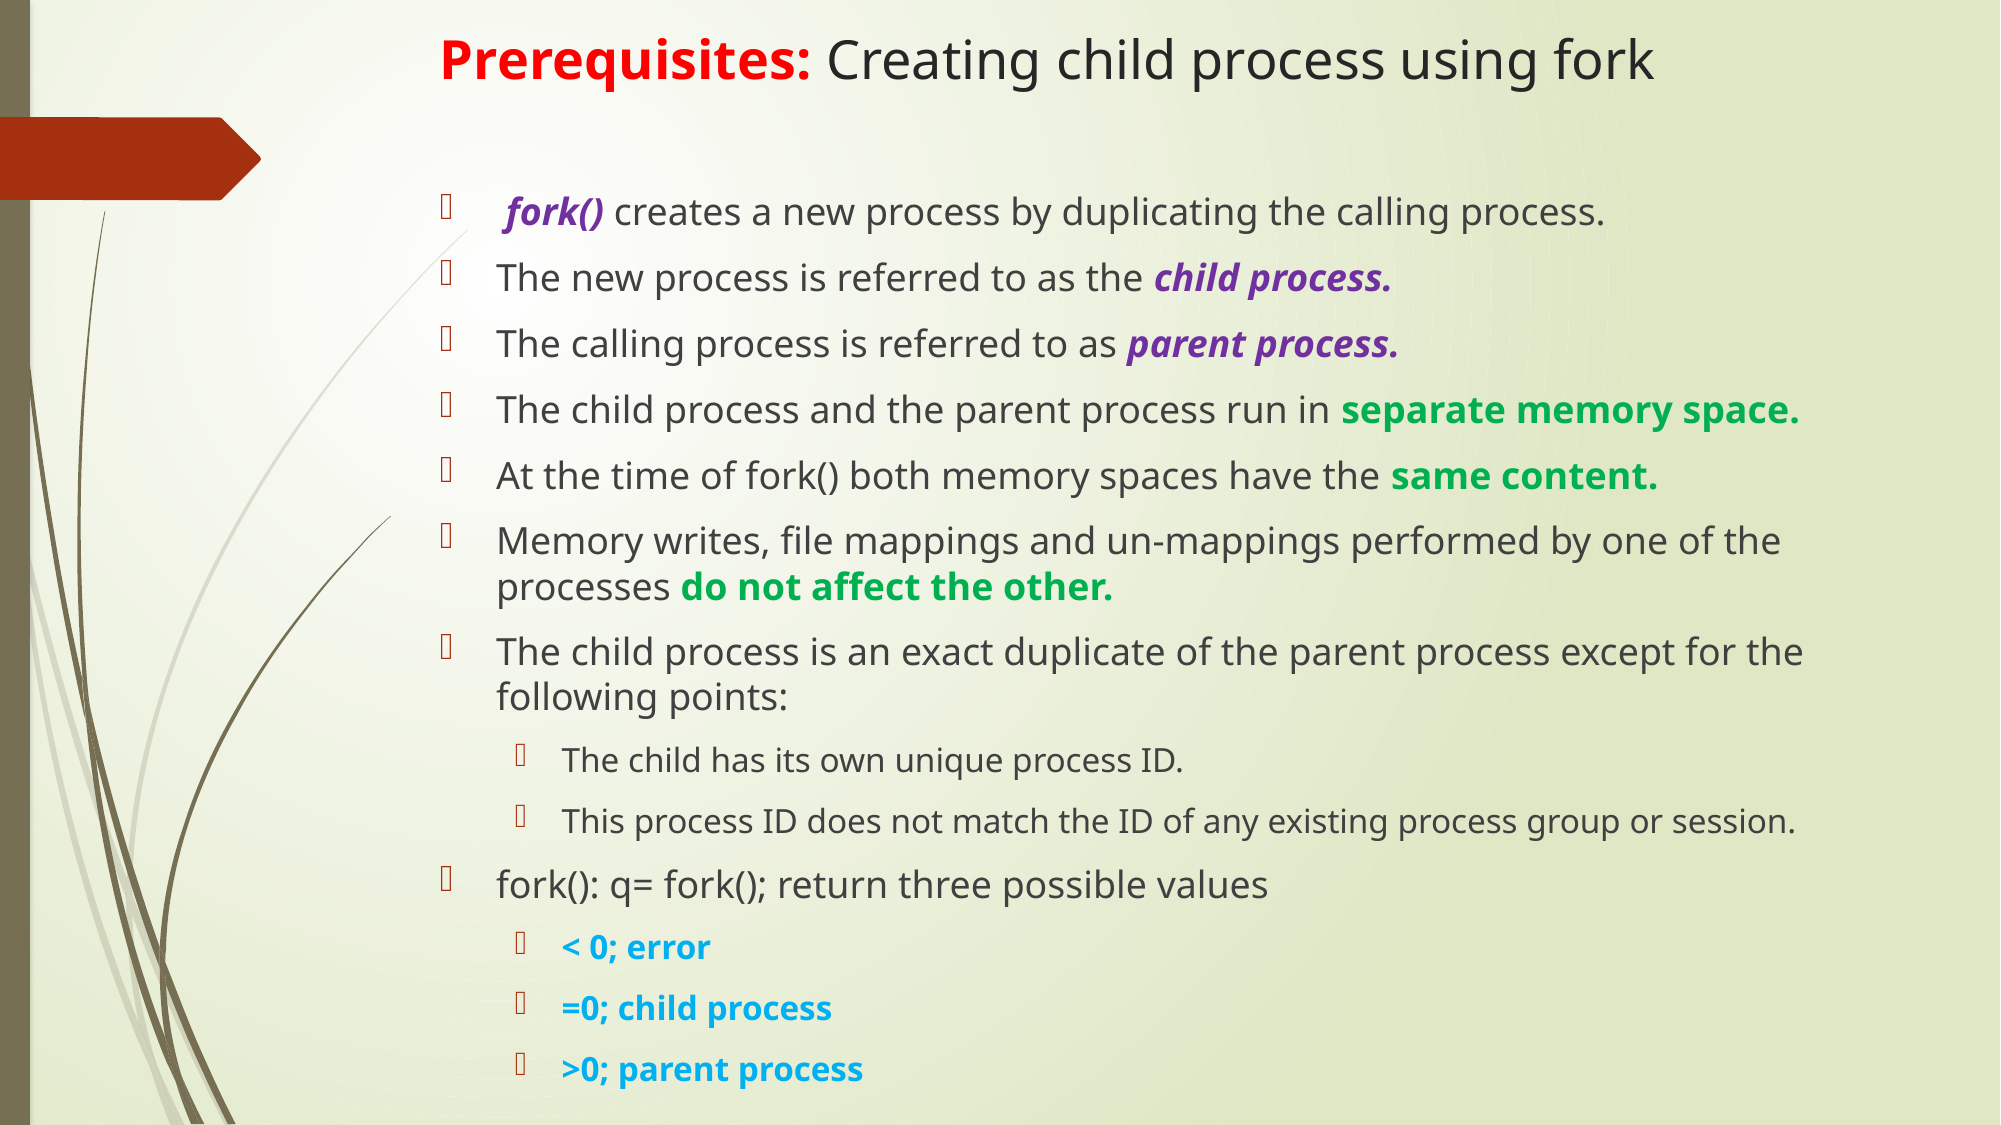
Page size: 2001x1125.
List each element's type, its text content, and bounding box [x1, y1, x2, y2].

title Prerequisites: Creating child process using fork [424, 18, 1887, 180]
list fork() creates a new process by duplicating the calling process. The new process is referred to as the child process. The calling process is referred to as parent process. The child process and the parent process run in separate memory space. At the time of fork() both memory spaces have the same content. Memory writes, file mappings and un-mappings performed by one of the processes do not affect the other. The child process is an exact duplicate of the parent process except for the following points: The child has its own unique process ID. This process ID does not match the ID of any existing process group or session. fork(): q= fork(); return three possible values < 0; error =0; child process >0; parent process [424, 180, 1888, 1113]
